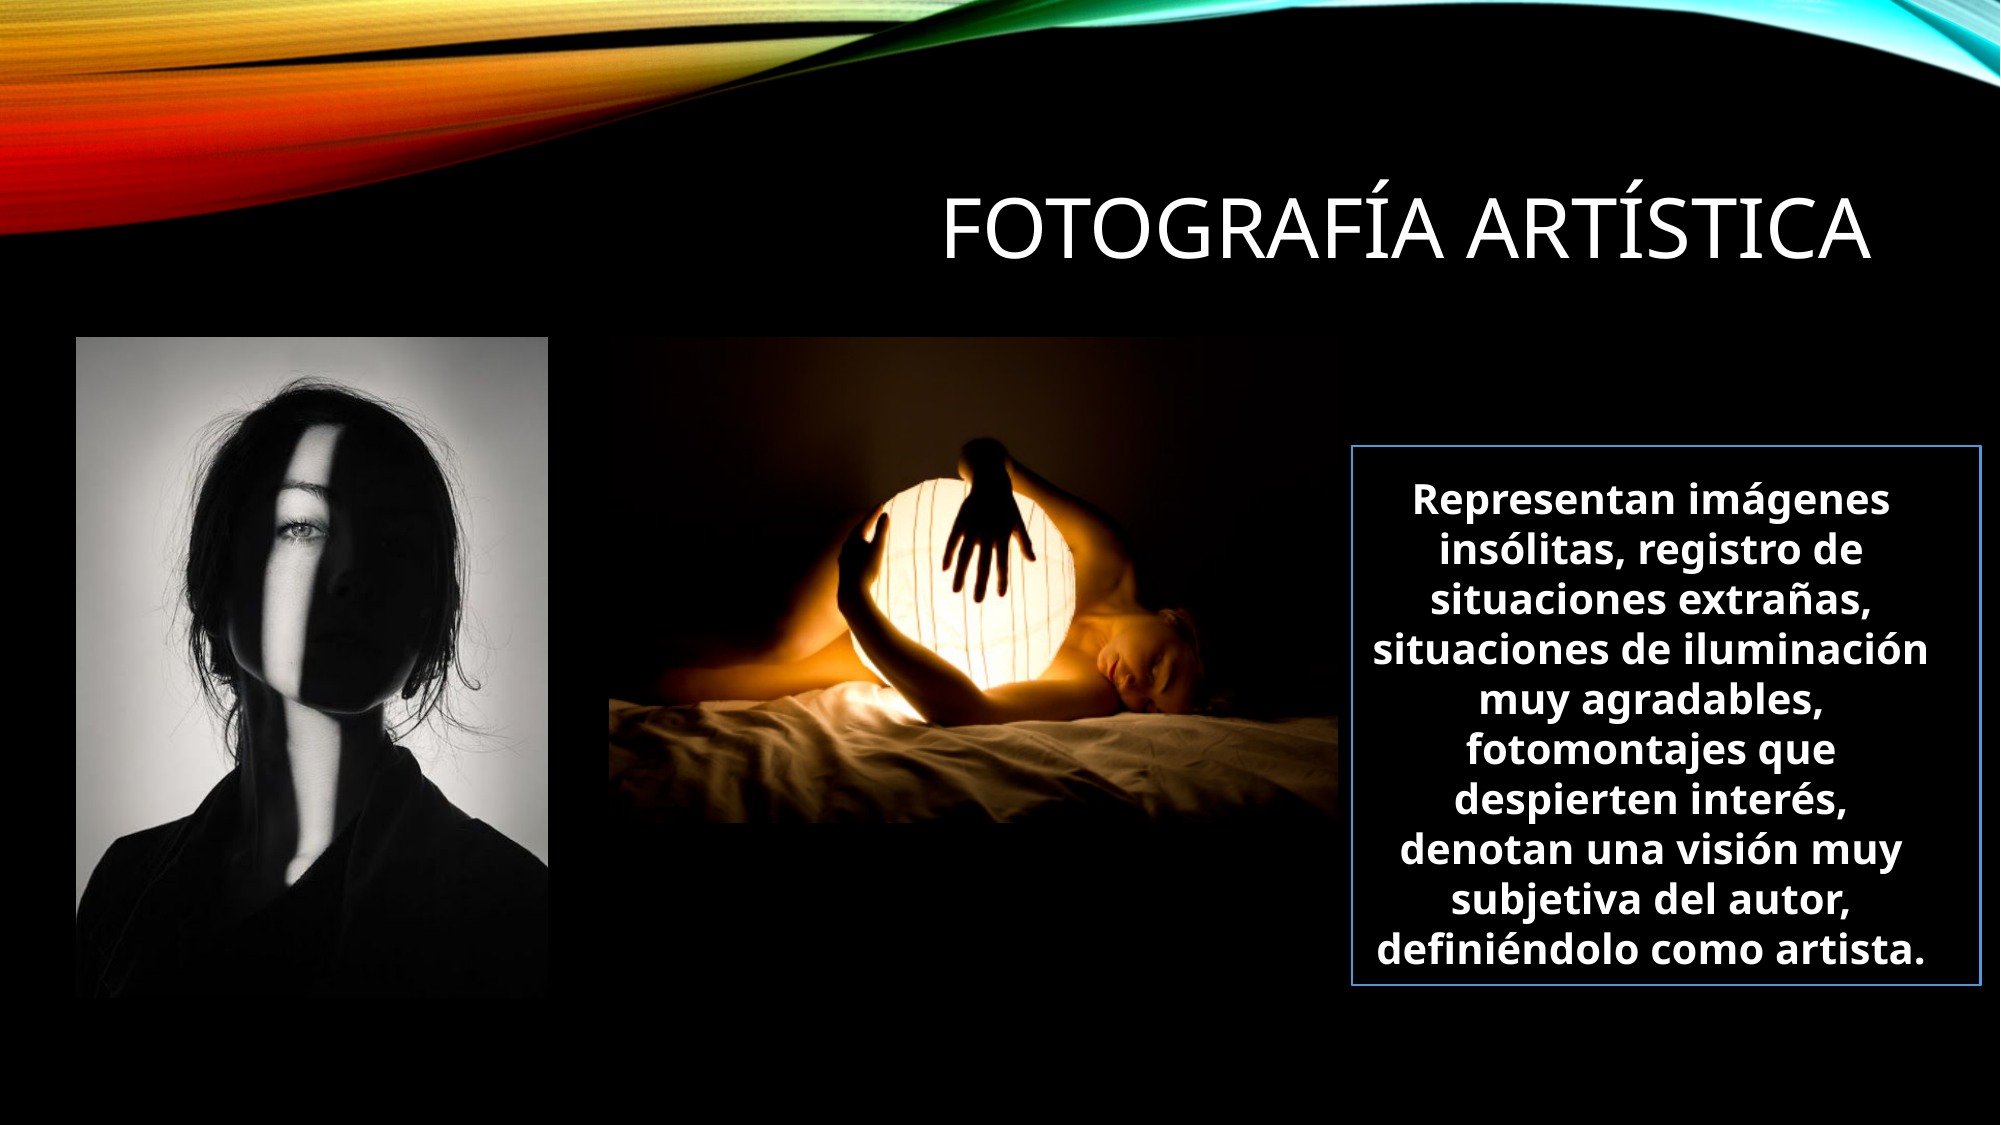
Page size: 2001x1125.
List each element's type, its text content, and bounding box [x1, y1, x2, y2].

picture [0, 0, 2000, 237]
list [75, 337, 548, 998]
text_box Representan imágenes insólitas, registro de situaciones extrañas, situaciones de iluminación muy agradables, fotomontajes que despierten interés, denotan una visión muy subjetiva del autor, definiéndolo como artista. [1353, 465, 1951, 981]
title Fotografía Artística [474, 125, 1888, 338]
text_box [1351, 445, 1982, 986]
picture [609, 337, 1339, 823]
